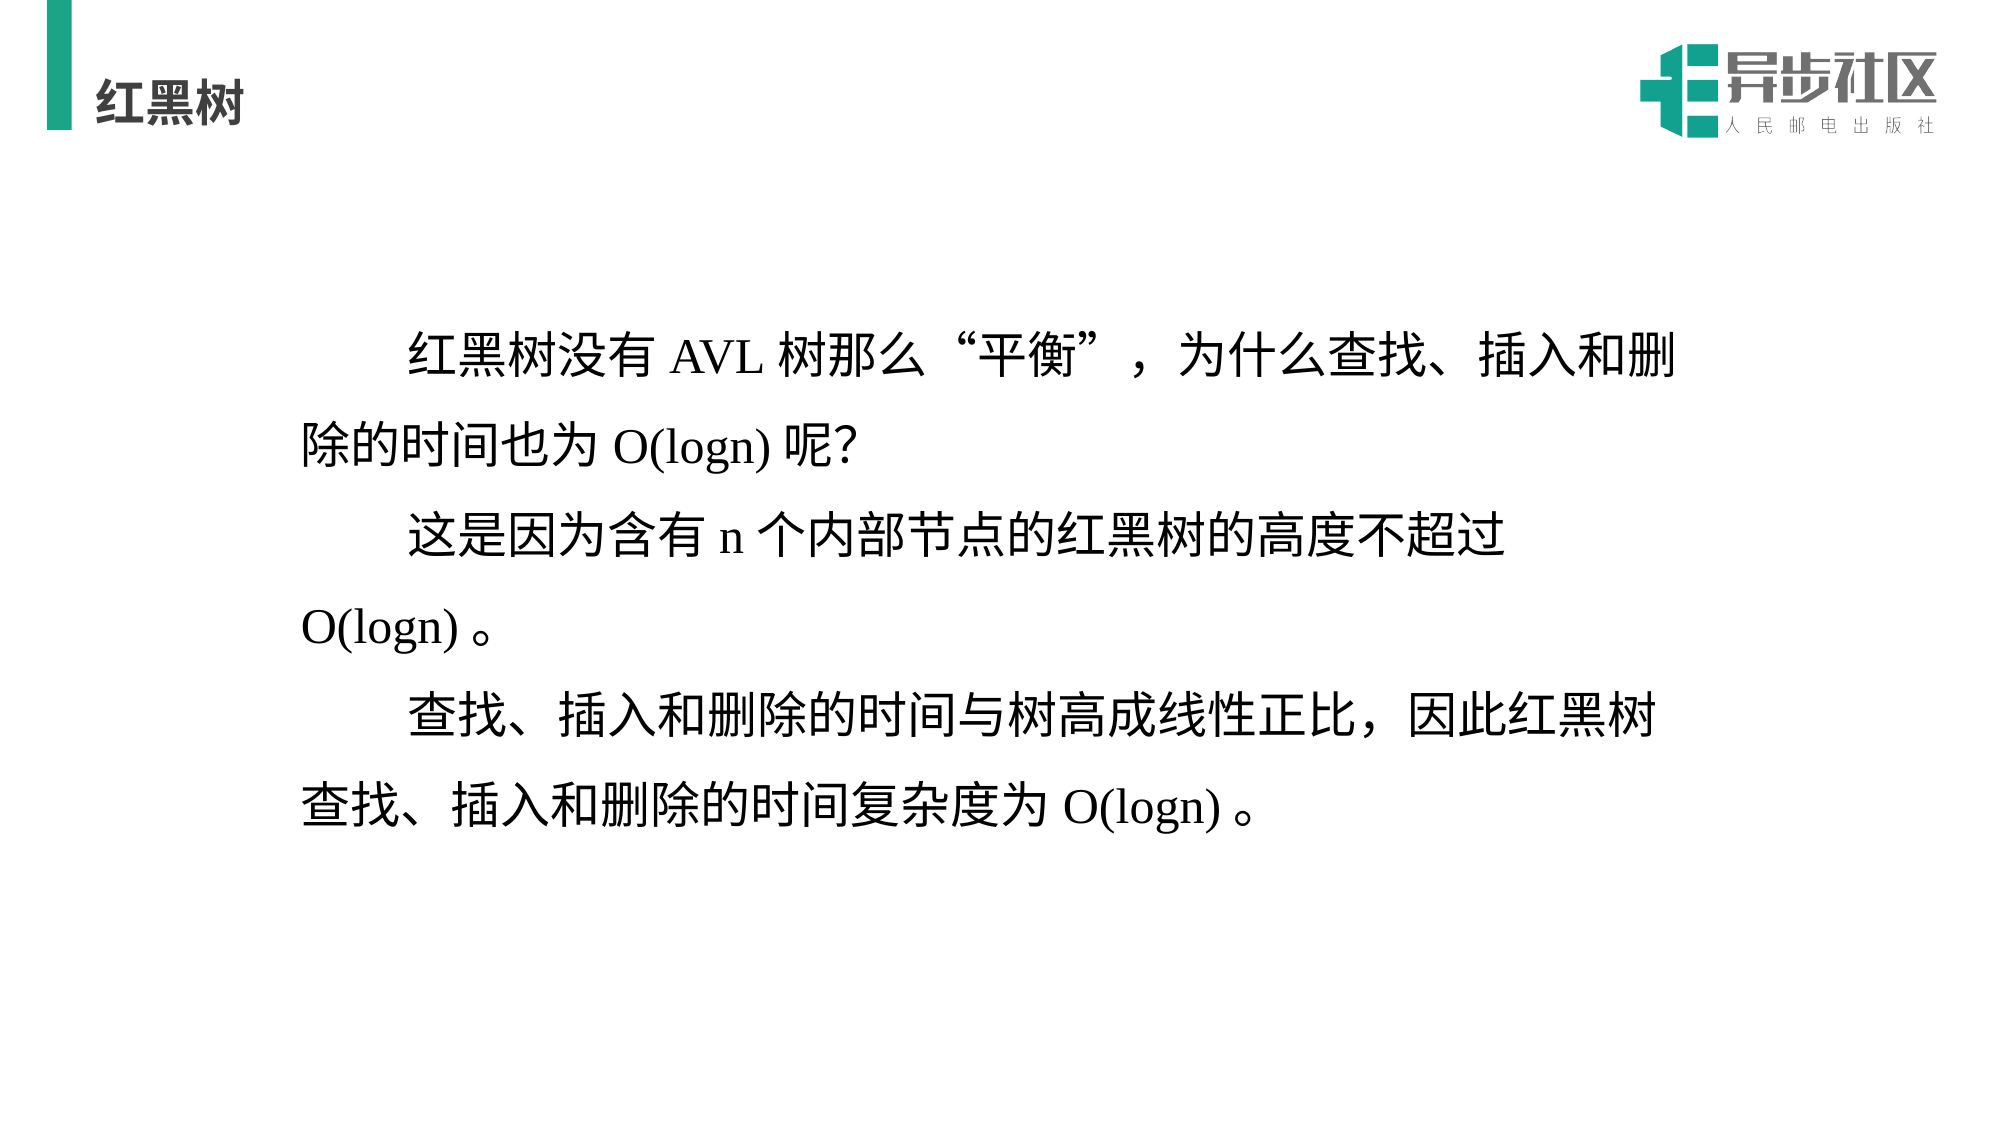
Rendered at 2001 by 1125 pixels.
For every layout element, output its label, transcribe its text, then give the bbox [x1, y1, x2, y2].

picture [1639, 36, 1948, 151]
text_box [46, 0, 73, 131]
text_box 红黑树没有AVL树那么“平衡”，为什么查找、插入和删除的时间也为O(logn)呢？ 这是因为含有n个内部节点的红黑树的高度不超过O(logn)。 查找、插入和删除的时间与树高成线性正比，因此红黑树查找、插入和删除的时间复杂度为O(logn)。 [286, 286, 1712, 841]
text_box 红黑树 [80, 64, 492, 139]
